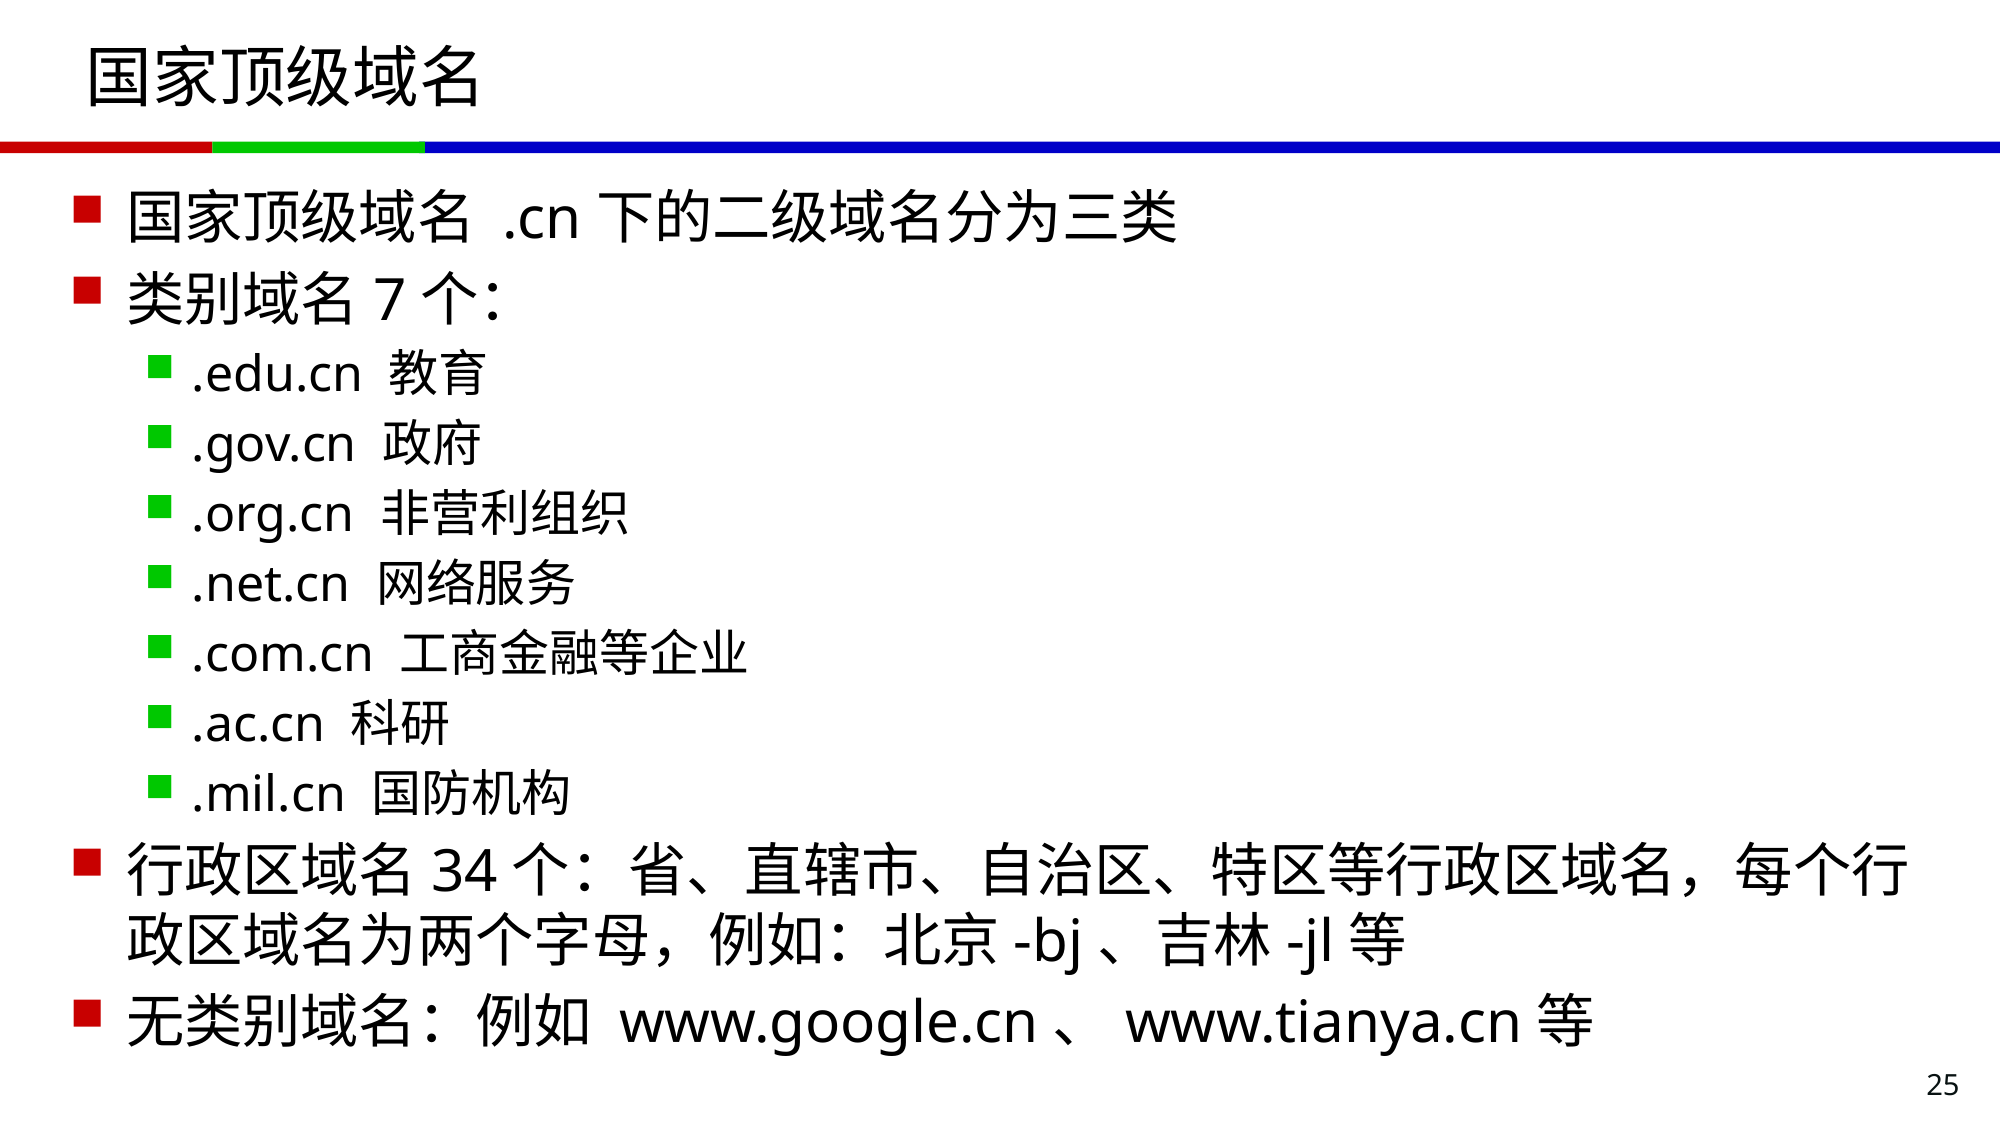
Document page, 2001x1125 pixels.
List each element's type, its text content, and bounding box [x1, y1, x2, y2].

list 国家顶级域名 .cn下的二级域名分为三类 类别域名7个： .edu.cn 教育 .gov.cn 政府 .org.cn 非营利组织 .net.cn 网络服务 .com.cn 工商金融等企业 .ac.cn 科研 .mil.cn 国防机构 行政区域名34个：省、直辖市、自治区、特区等行政区域名，每个行政区域名为两个字母，例如：北京-bj、吉林-jl等 无类别域名：例如 www.google.cn、www.tianya.cn等 [54, 172, 1946, 1065]
title 国家顶级域名 [70, 11, 1930, 138]
slide_number 25 [1779, 1058, 1975, 1100]
